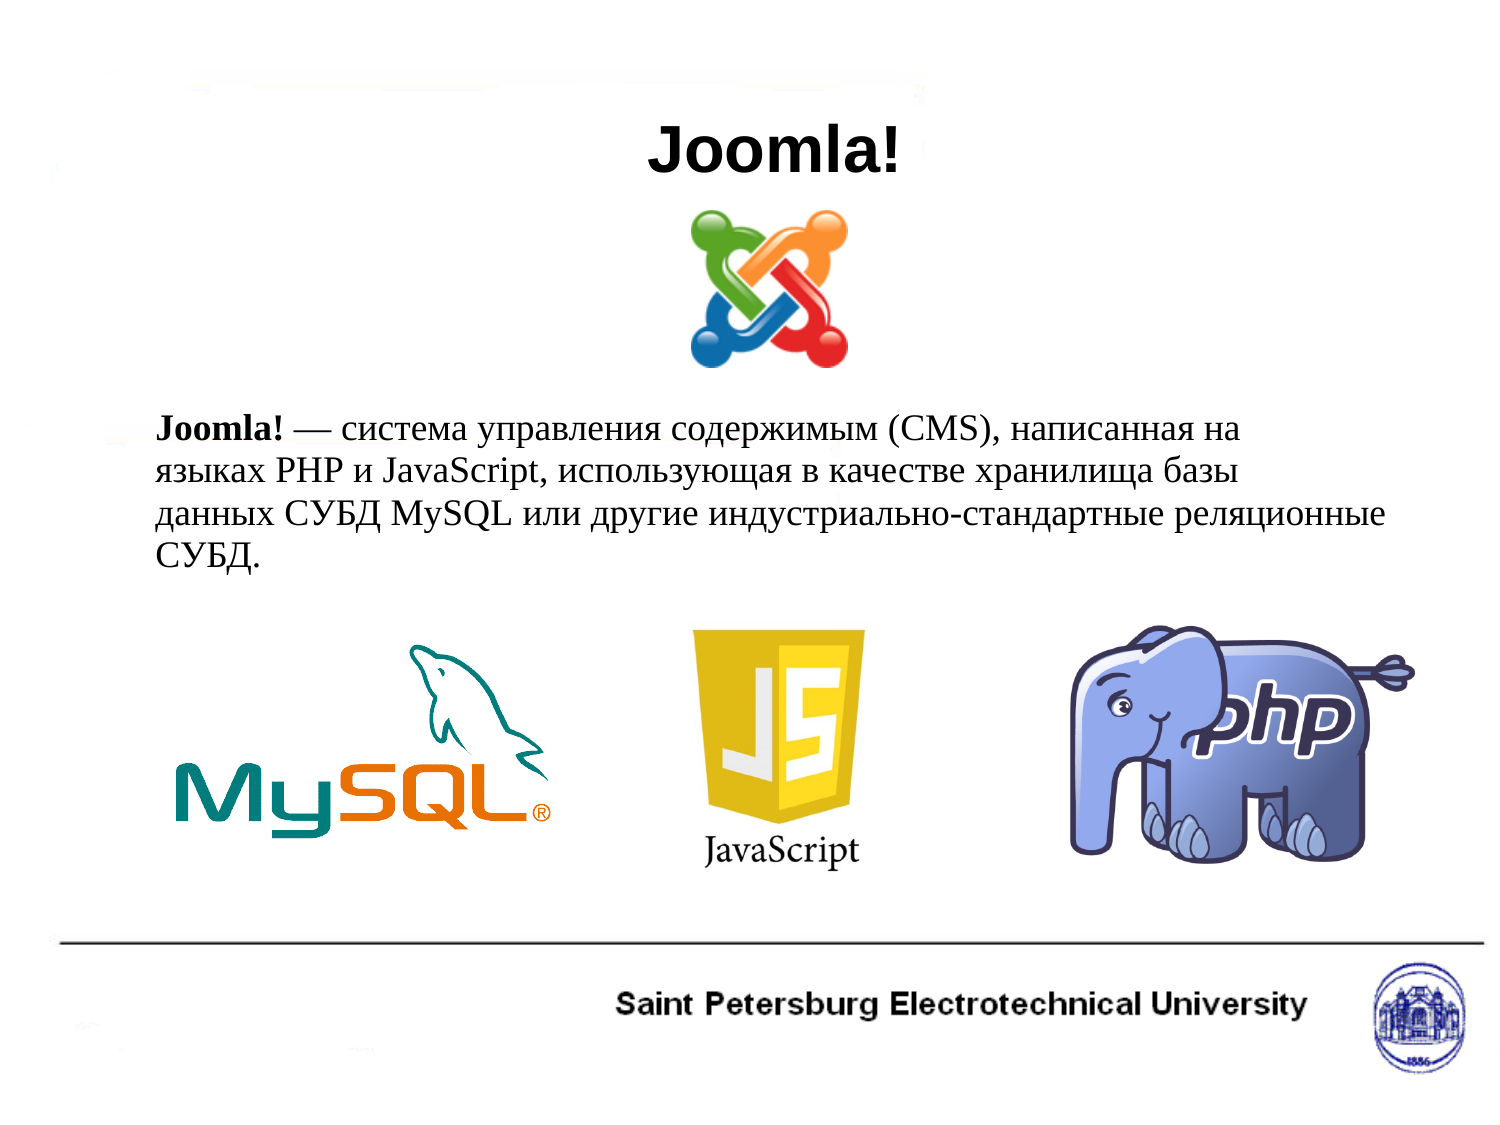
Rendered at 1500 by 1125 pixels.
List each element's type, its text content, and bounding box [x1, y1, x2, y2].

title Joomla! [124, 61, 1425, 238]
text_box Joomla! — система управления содержимым (CMS), написанная на языках PHP и JavaScript, использующая в качестве хранилища базы данных СУБД MySQL или другие индустриально-стандартные реляционные СУБД. [140, 398, 1500, 584]
picture [0, 5, 1500, 1120]
